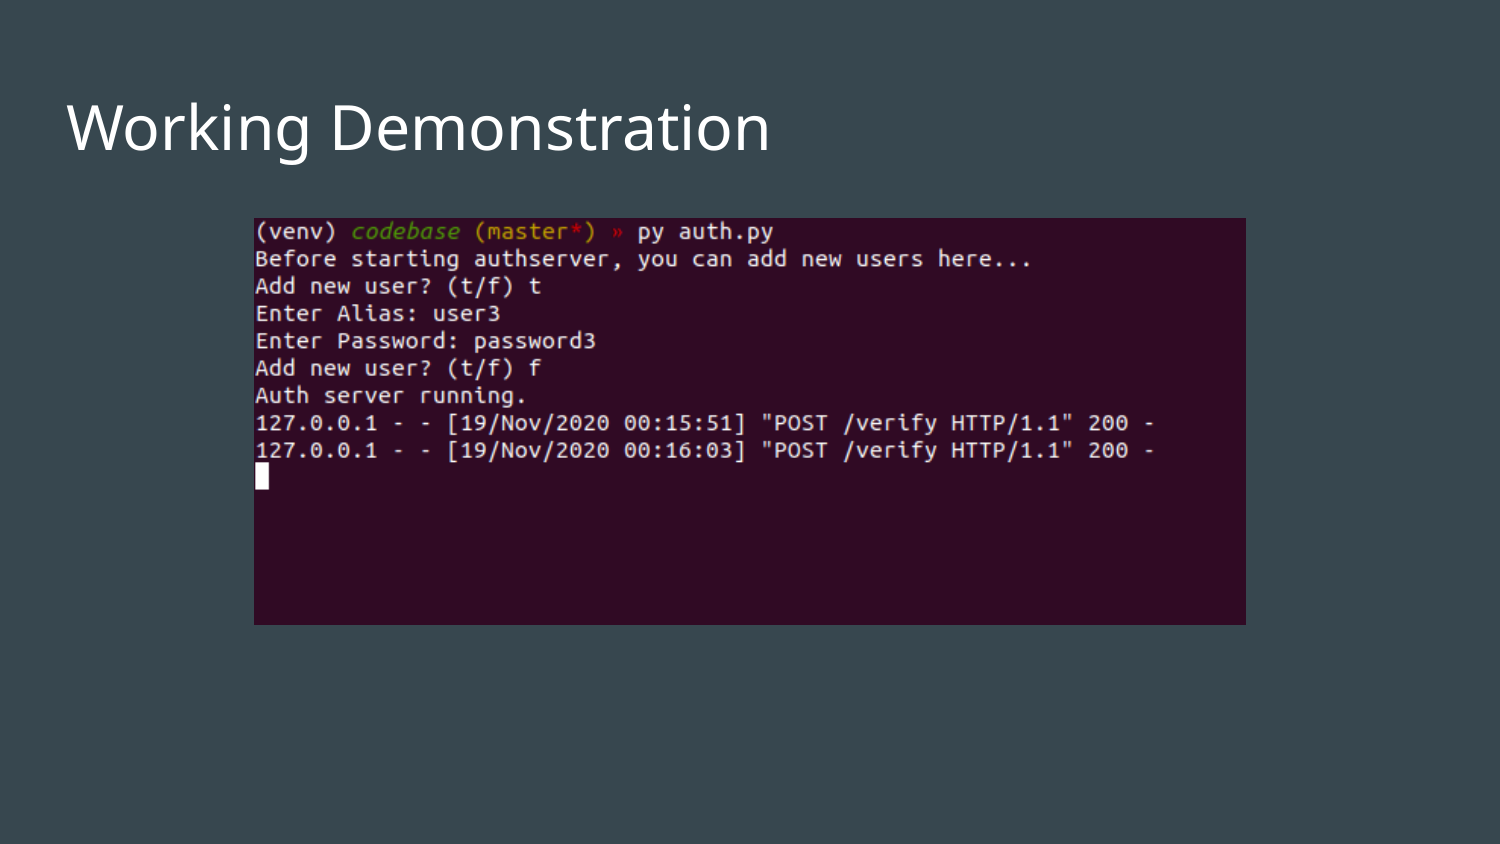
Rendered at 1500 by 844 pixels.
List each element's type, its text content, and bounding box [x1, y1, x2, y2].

picture [254, 218, 1246, 626]
title Working Demonstration [51, 72, 1449, 167]
